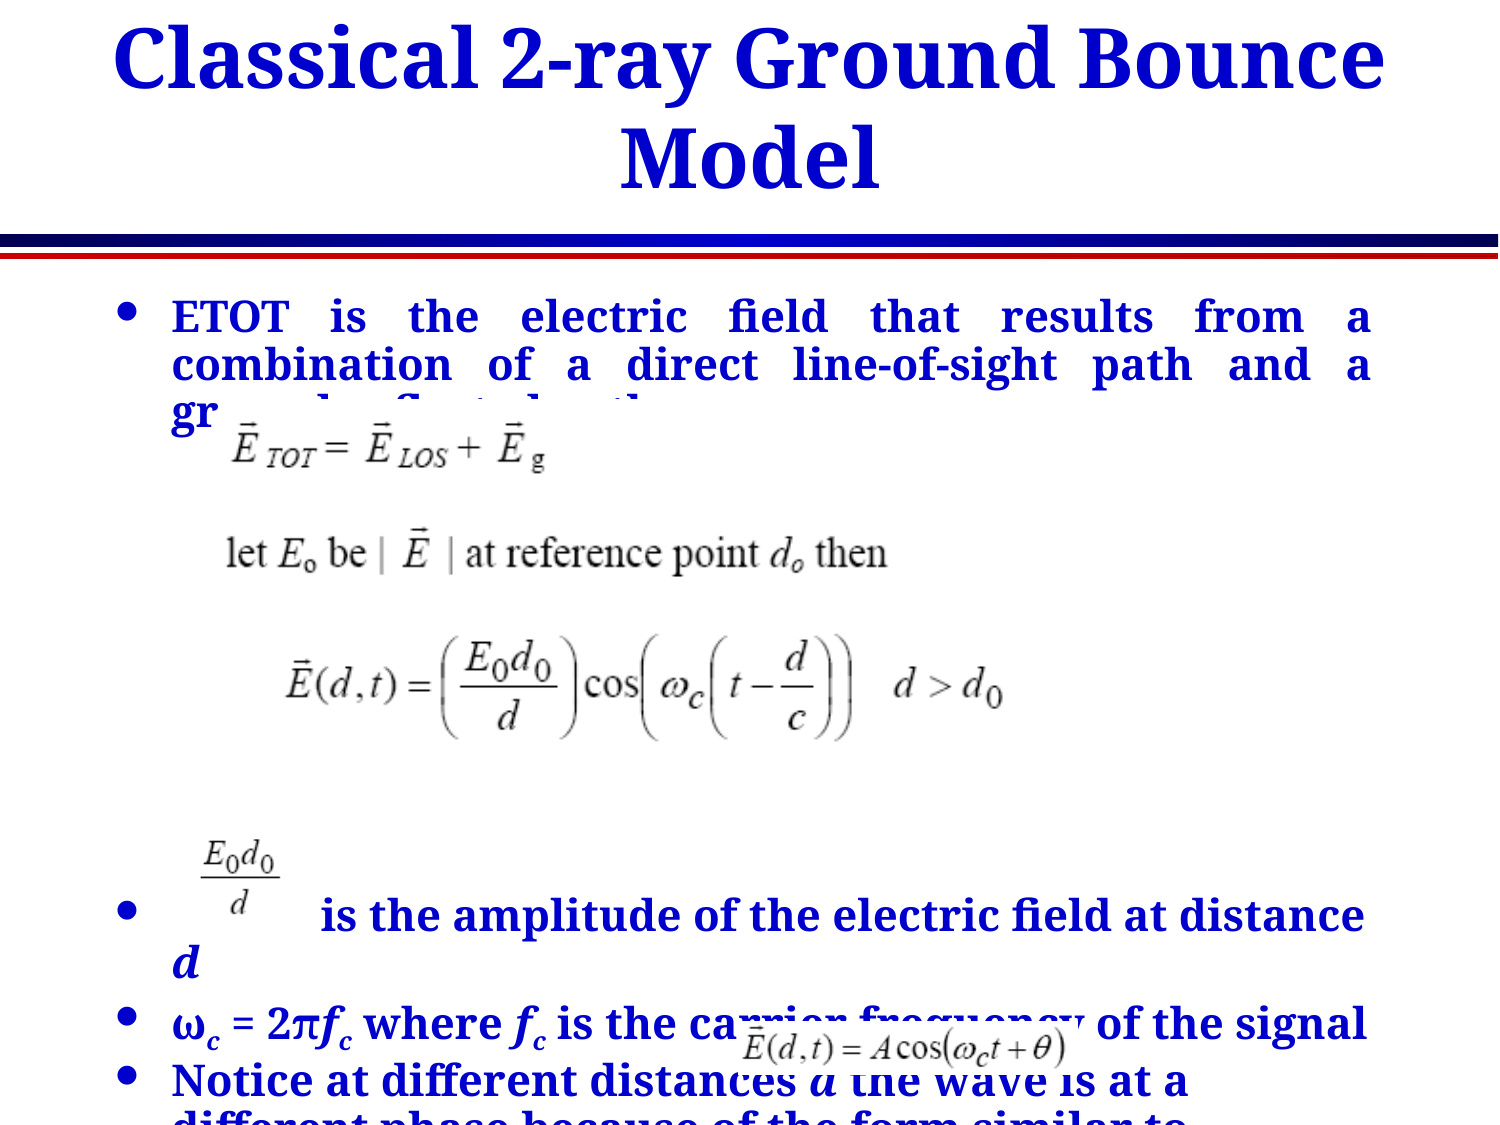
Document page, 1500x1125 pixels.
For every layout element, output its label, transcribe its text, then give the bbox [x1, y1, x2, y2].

picture [218, 399, 1022, 756]
picture [738, 1021, 1078, 1076]
title Classical 2-ray Ground Bounce Model [0, 24, 1500, 213]
picture [187, 824, 288, 923]
list ETOT is the electric field that results from a combination of a direct line-of-sight path and a ground reflected path is the amplitude of the electric field at distance d ωc = 2πfc where fc is the carrier frequency of the signal Notice at different distances d the wave is at a different phase because of the form similar to [99, 287, 1388, 963]
